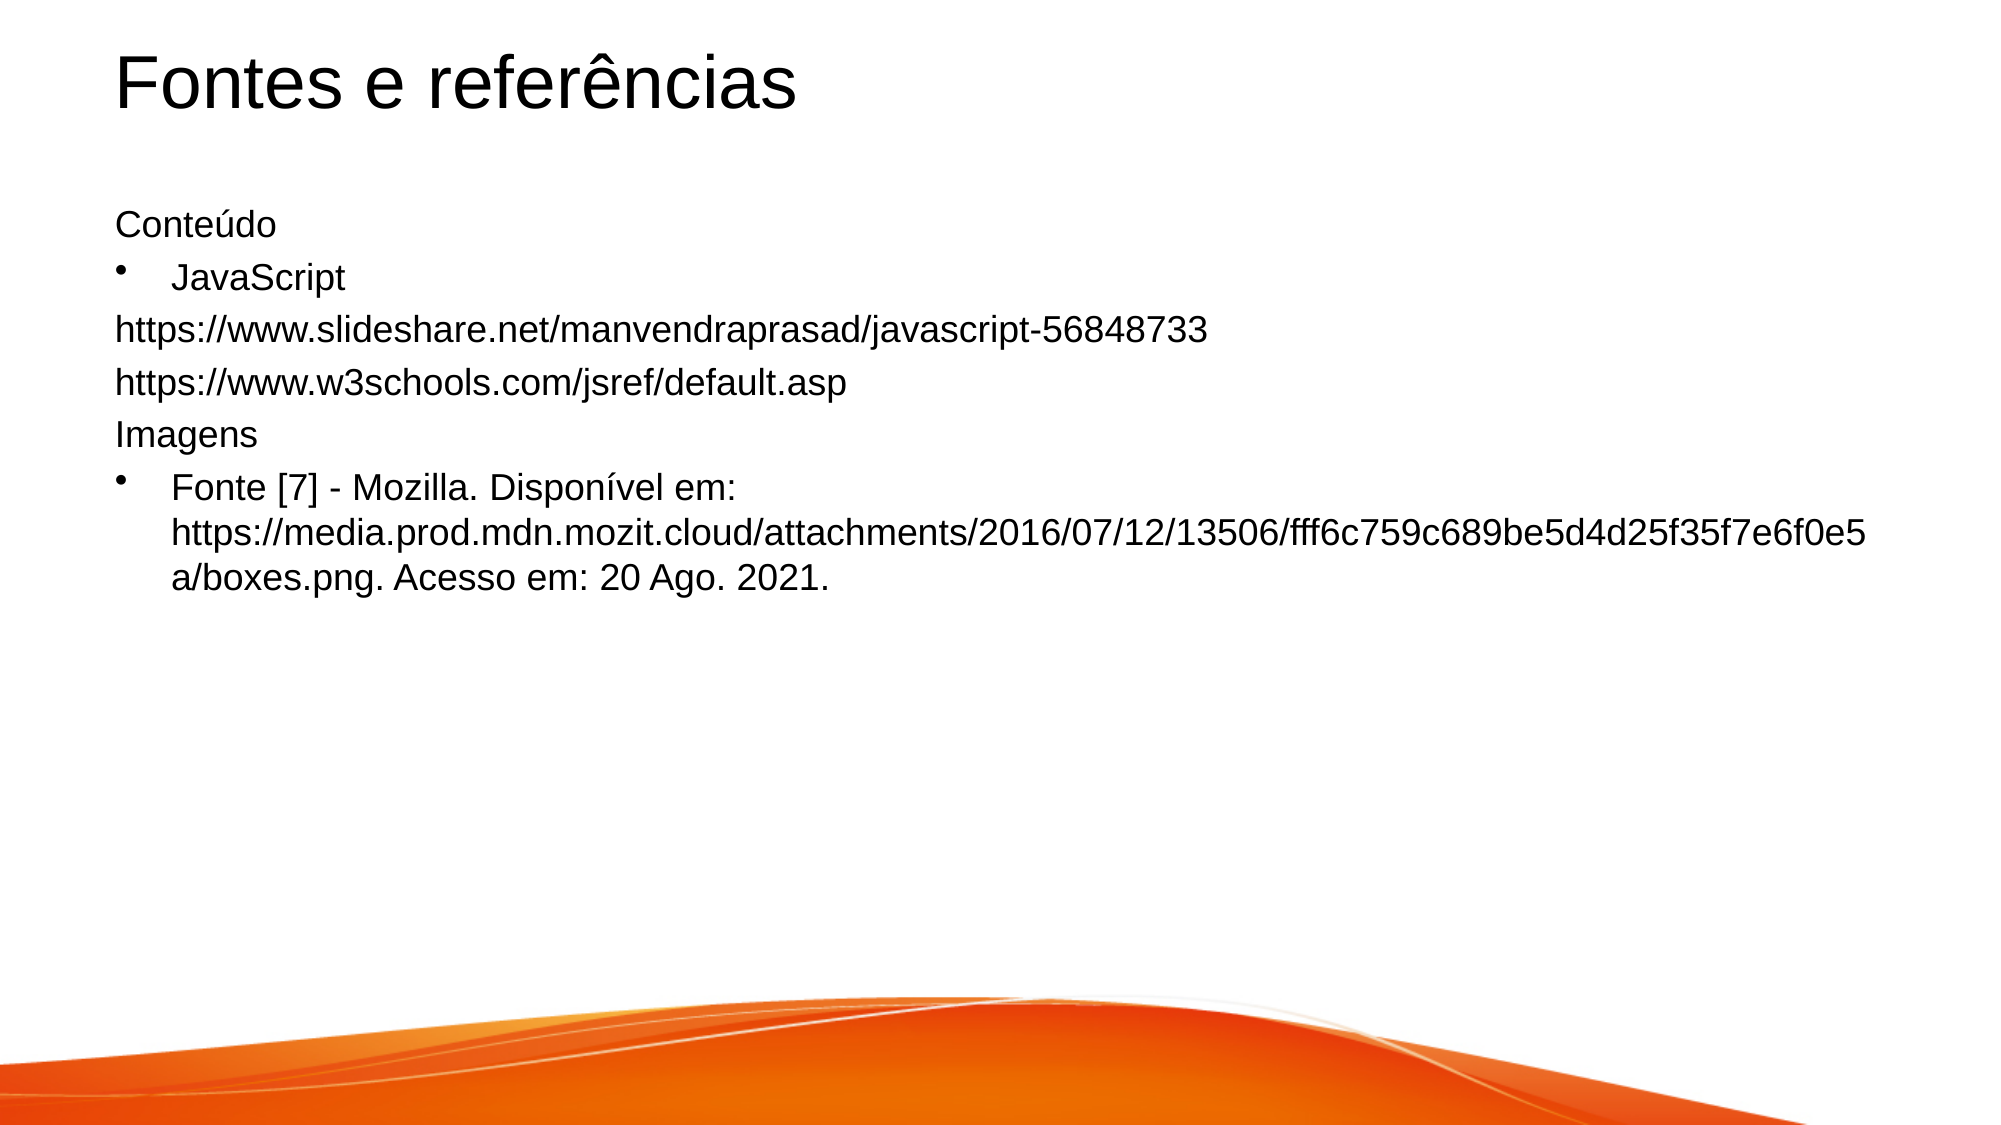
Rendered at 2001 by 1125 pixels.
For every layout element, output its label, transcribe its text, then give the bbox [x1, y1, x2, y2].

picture [0, 0, 2000, 1125]
list Conteúdo JavaScript https://www.slideshare.net/manvendraprasad/javascript-56848733 https://www.w3schools.com/jsref/default.asp Imagens Fonte [7] - Mozilla. Disponível em: https://media.prod.mdn.mozit.cloud/attachments/2016/07/12/13506/fff6c759c689be5d4d25f35f7e6f0e5a/boxes.png. Acesso em: 20 Ago. 2021. [99, 192, 1901, 1006]
title Fontes e referências [99, 30, 1901, 127]
